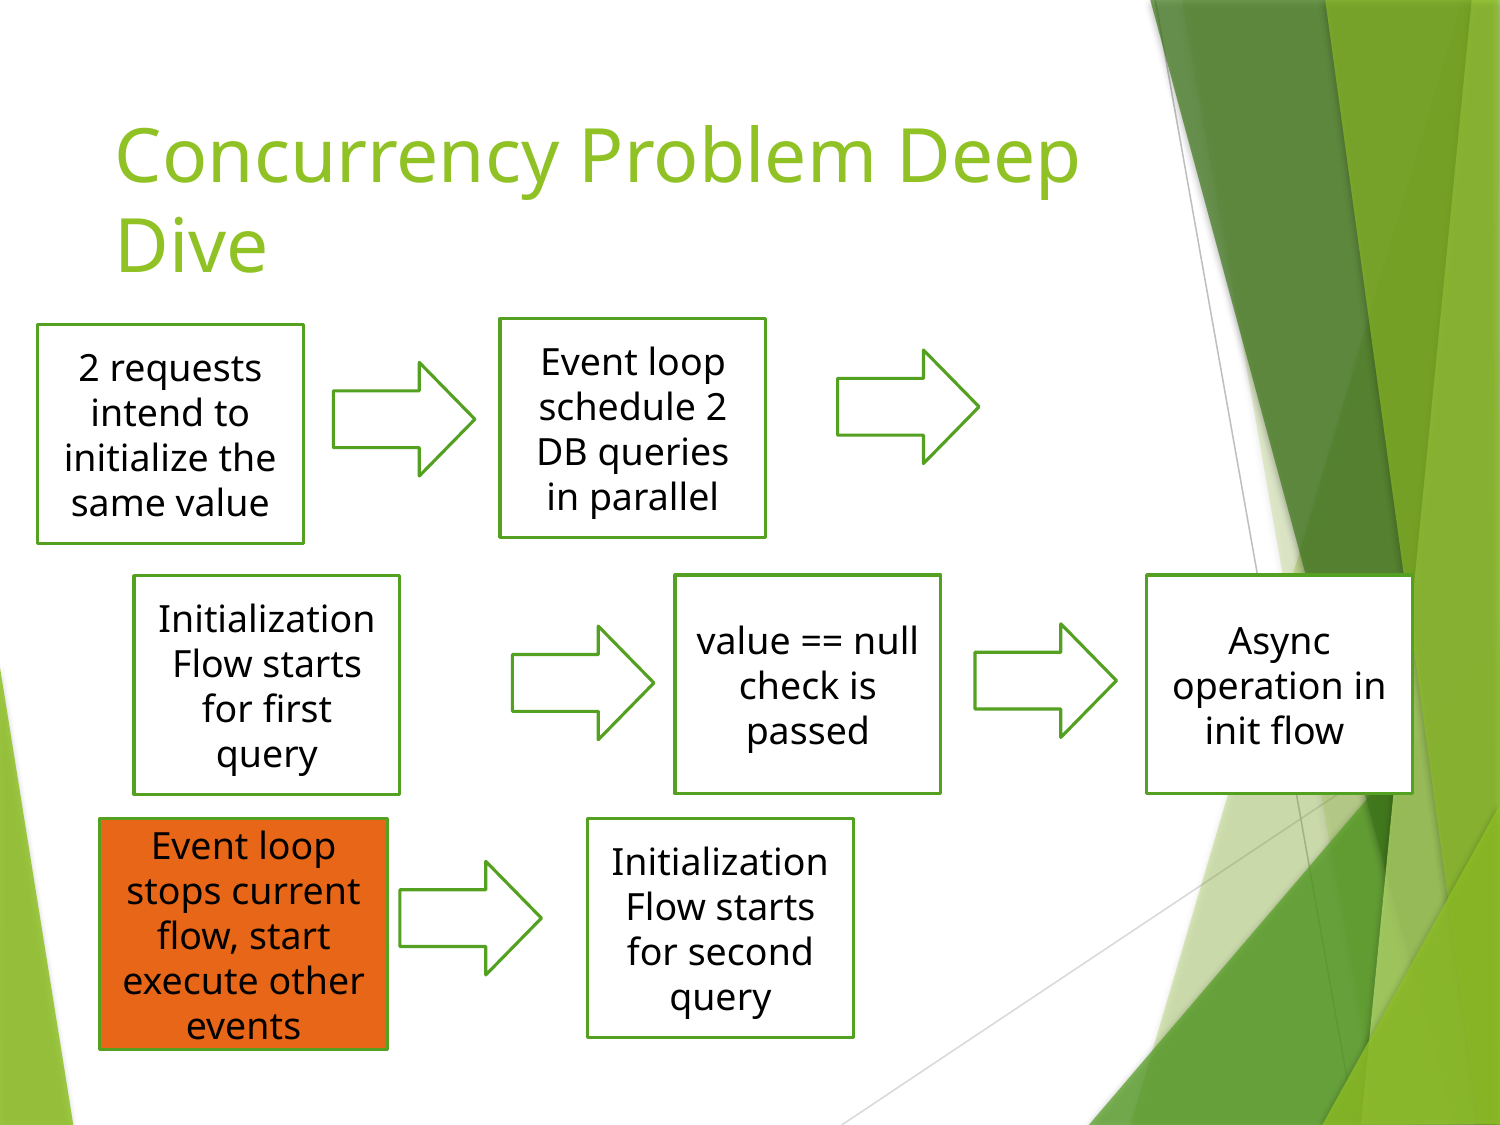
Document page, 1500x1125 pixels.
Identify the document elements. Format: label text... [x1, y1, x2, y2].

text_box [836, 348, 981, 466]
text_box Event loop stops current flow, start execute other events [98, 817, 389, 1051]
title Concurrency Problem Deep Dive [99, 99, 1142, 317]
text_box Initialization Flow starts for second query [586, 817, 855, 1039]
text_box [510, 624, 656, 742]
text_box [331, 360, 477, 478]
text_box Event loop schedule 2 DB queries in parallel [498, 317, 767, 539]
text_box [973, 622, 1118, 739]
text_box 2 requests intend to initialize the same value [36, 323, 305, 545]
text_box [398, 859, 543, 977]
text_box Initialization Flow starts for first query [132, 574, 401, 796]
text_box Async operation in init flow [1145, 573, 1414, 795]
text_box value == null check is passed [673, 573, 942, 795]
